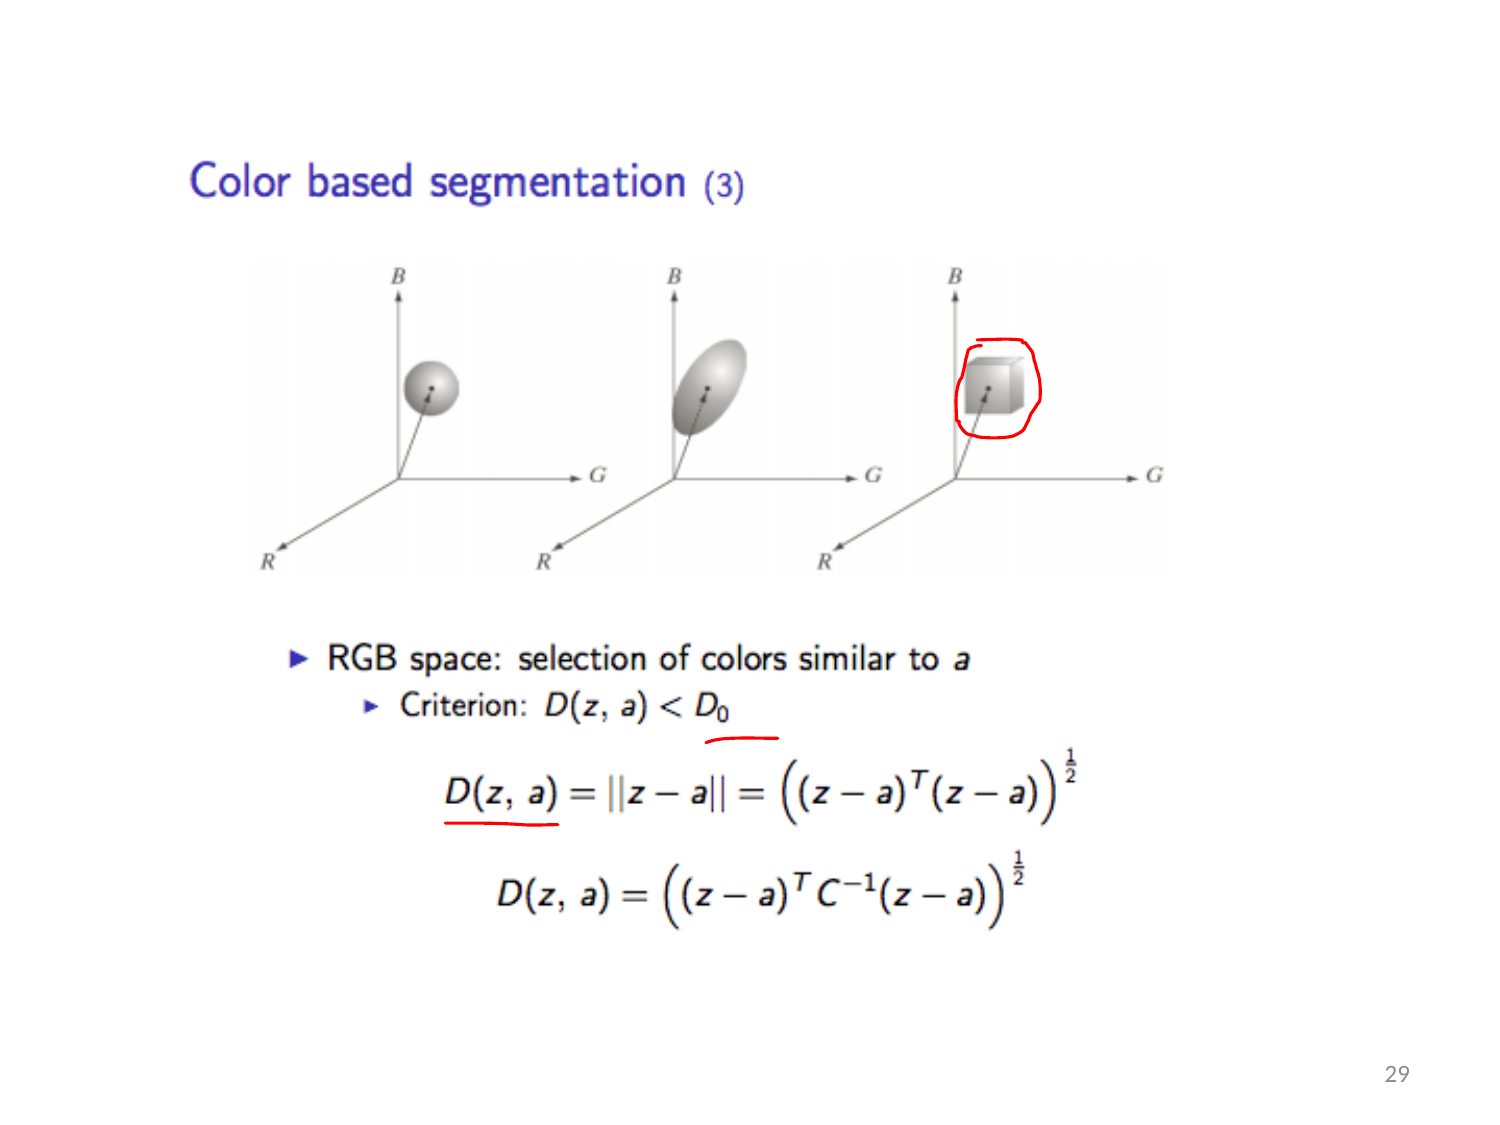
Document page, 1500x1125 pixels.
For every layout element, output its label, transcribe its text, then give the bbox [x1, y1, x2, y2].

picture [174, 147, 1326, 976]
slide_number 29 [1074, 1042, 1425, 1103]
